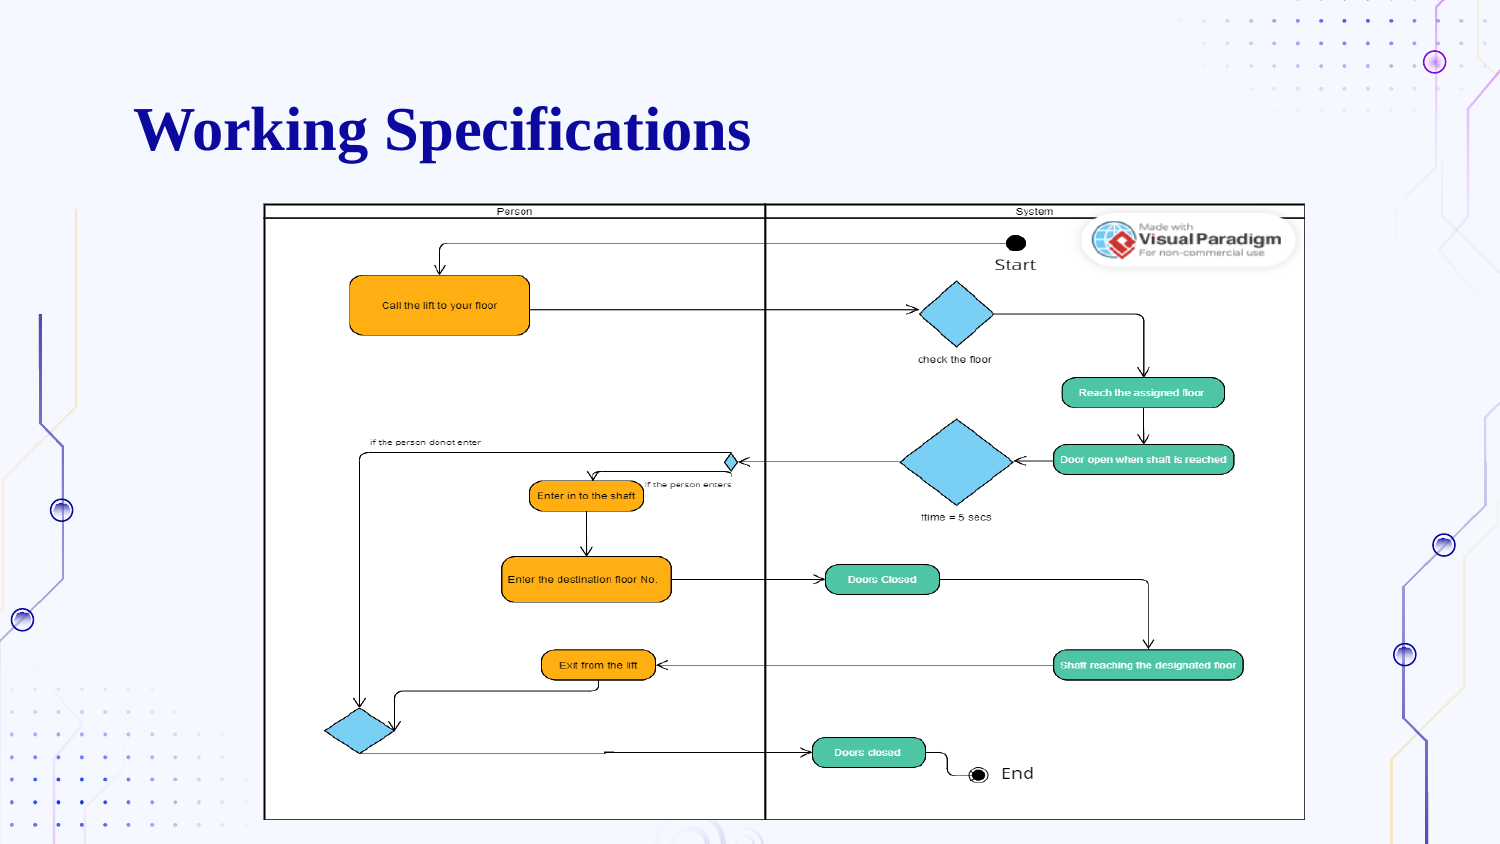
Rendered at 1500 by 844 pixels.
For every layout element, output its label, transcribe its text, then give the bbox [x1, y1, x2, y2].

title Working Specifications [118, 72, 1382, 167]
picture [1, 203, 1305, 844]
picture [1161, 0, 1500, 136]
